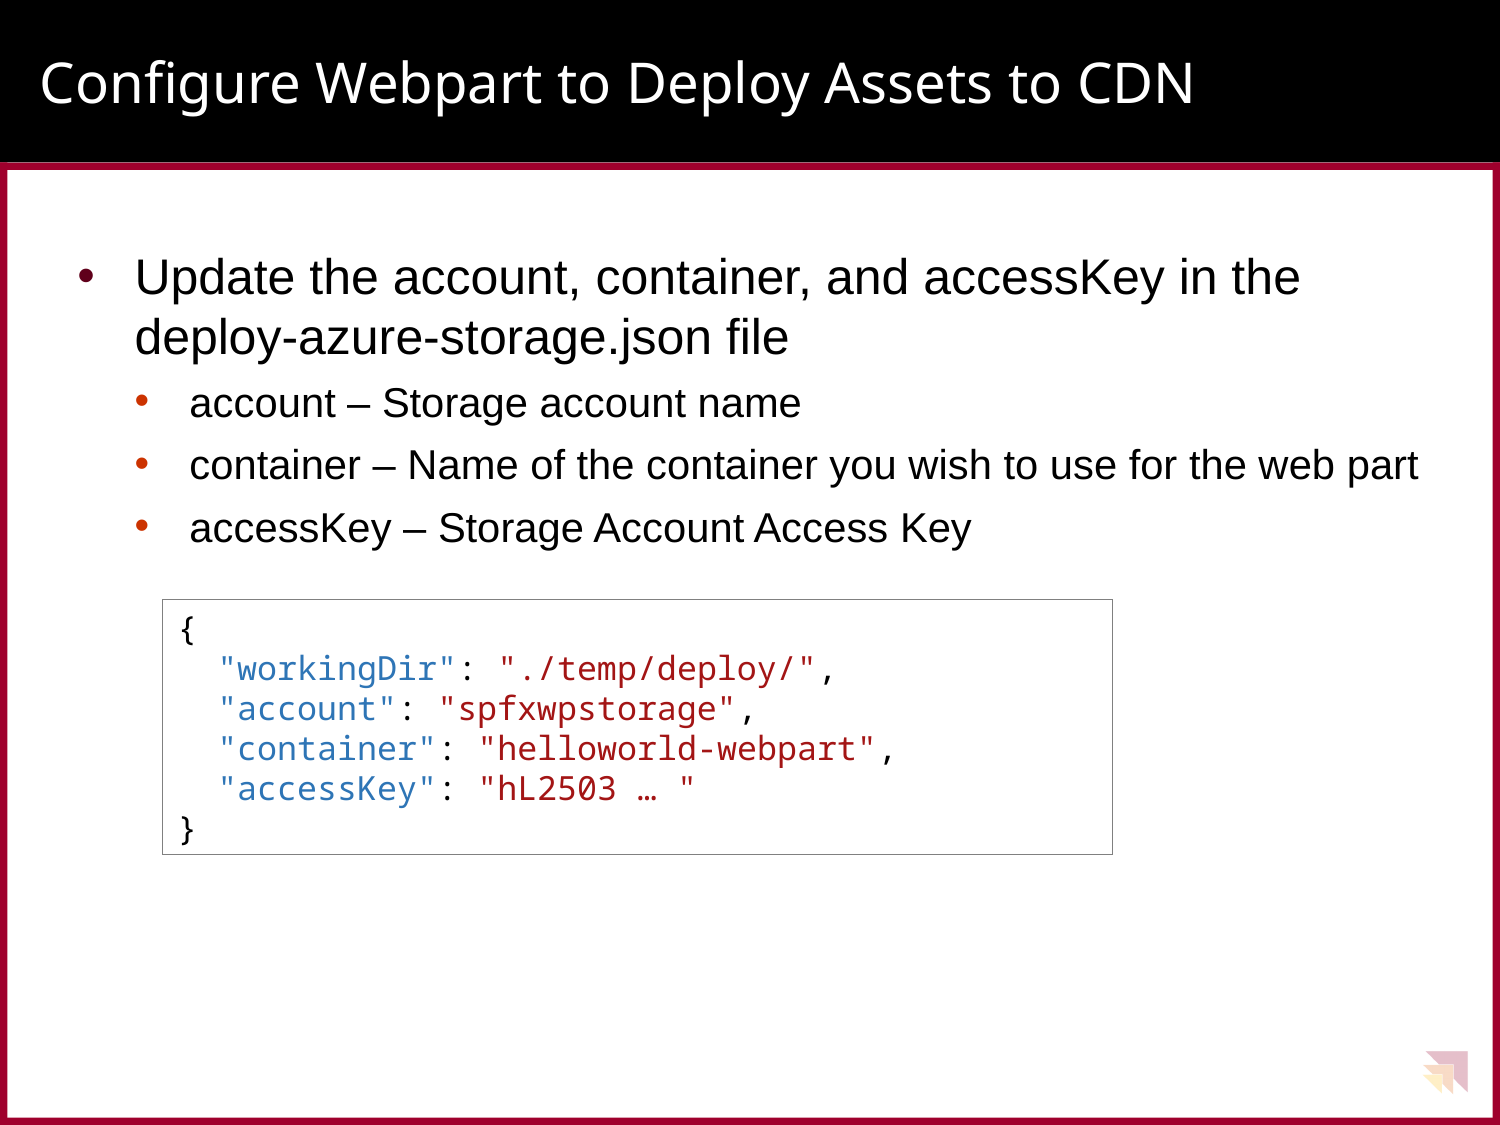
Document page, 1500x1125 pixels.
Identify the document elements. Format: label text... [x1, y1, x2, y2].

text_box { "workingDir": "./temp/deploy/", "account": "spfxwpstorage", "container": "helloworld-webpart", "accessKey": "hL2503 … " } [162, 599, 1113, 855]
title Configure Webpart to Deploy Assets to CDN [24, 12, 1438, 150]
list Update the account, container, and accessKey in the deploy-azure-storage.json file account – Storage account name container – Name of the container you wish to use for the web part accessKey – Storage Account Access Key [62, 237, 1438, 1088]
